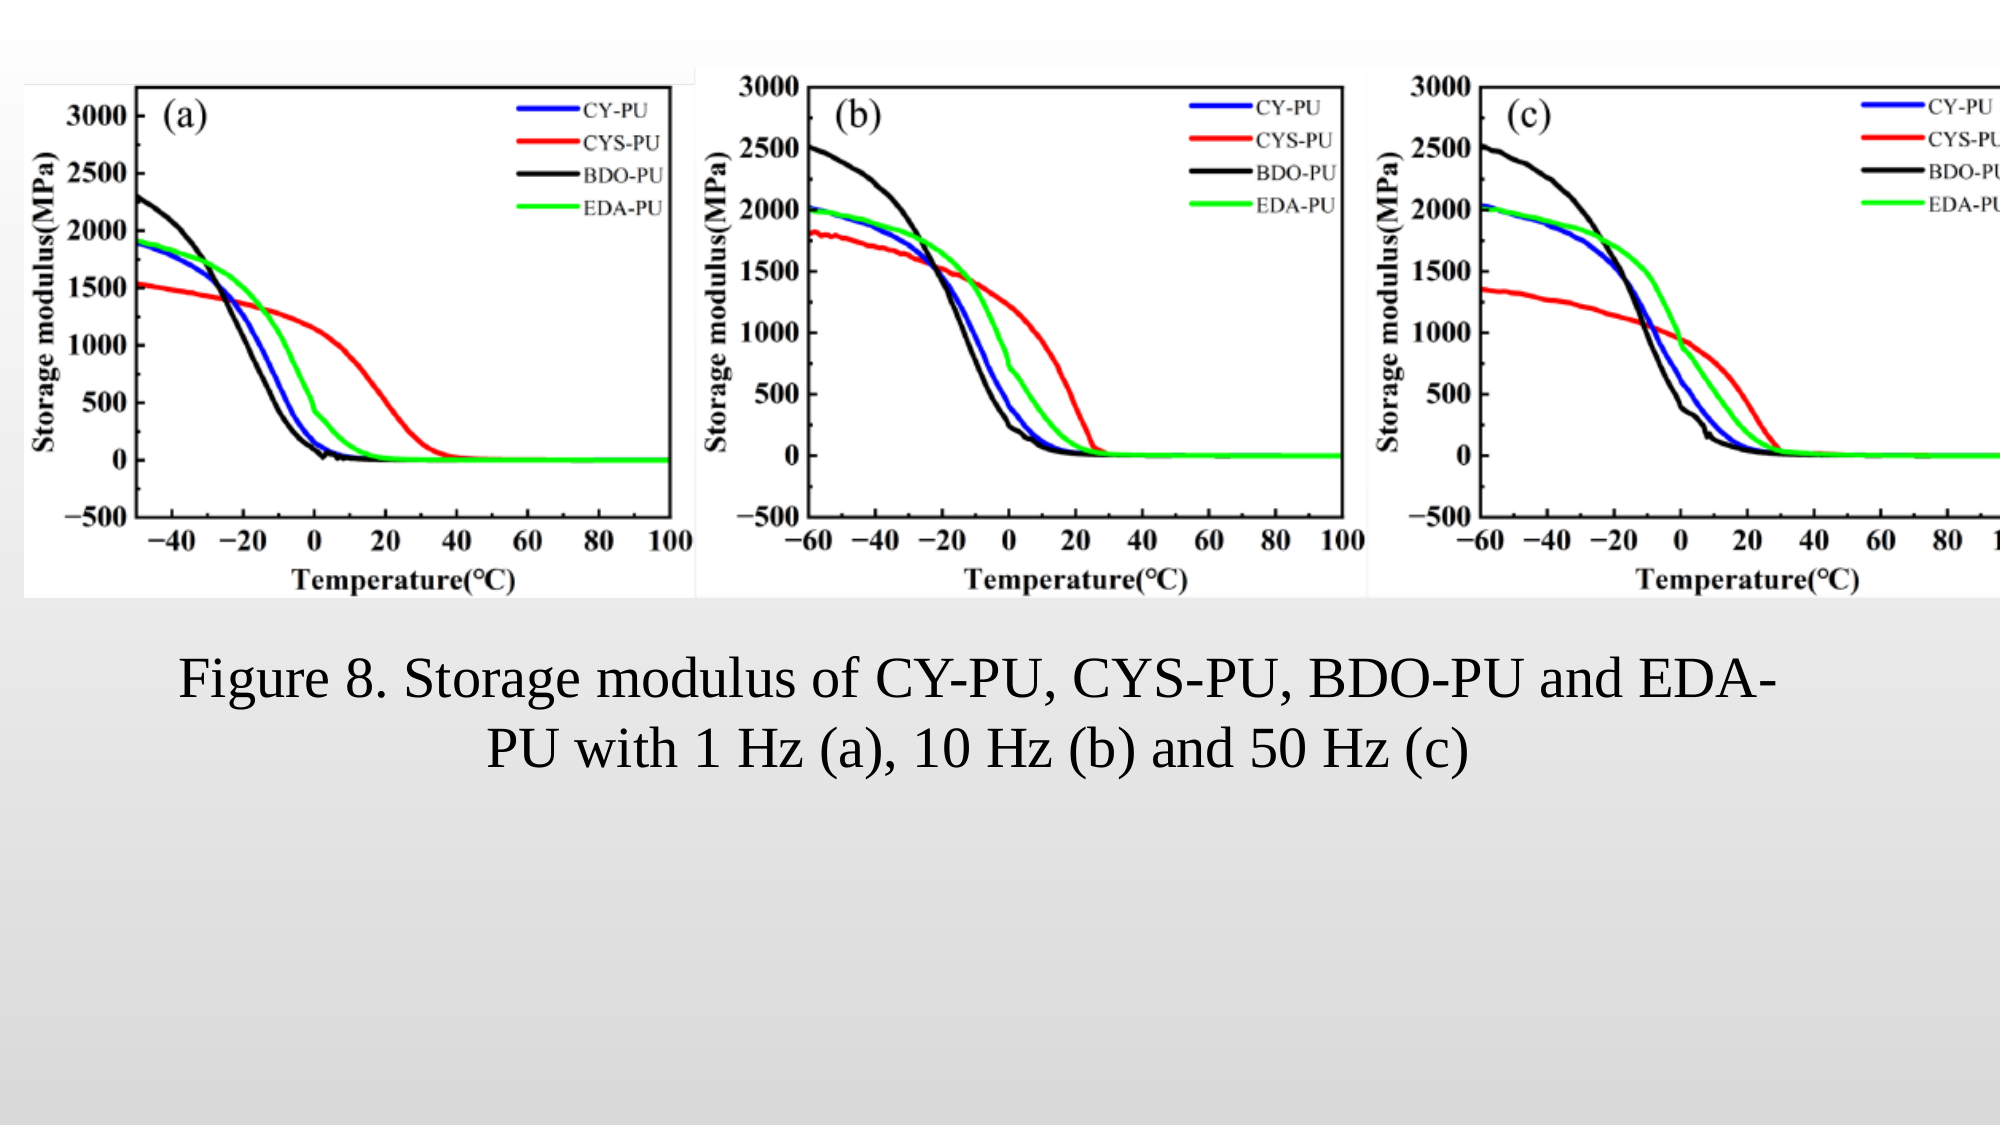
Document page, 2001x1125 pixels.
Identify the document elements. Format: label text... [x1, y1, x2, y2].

text_box Figure 8. Storage modulus of CY-PU, CYS-PU, BDO-PU and EDA-PU with 1 Hz (a), 10 Hz (b) and 50 Hz (c) [151, 631, 1805, 912]
picture [24, 67, 2000, 598]
